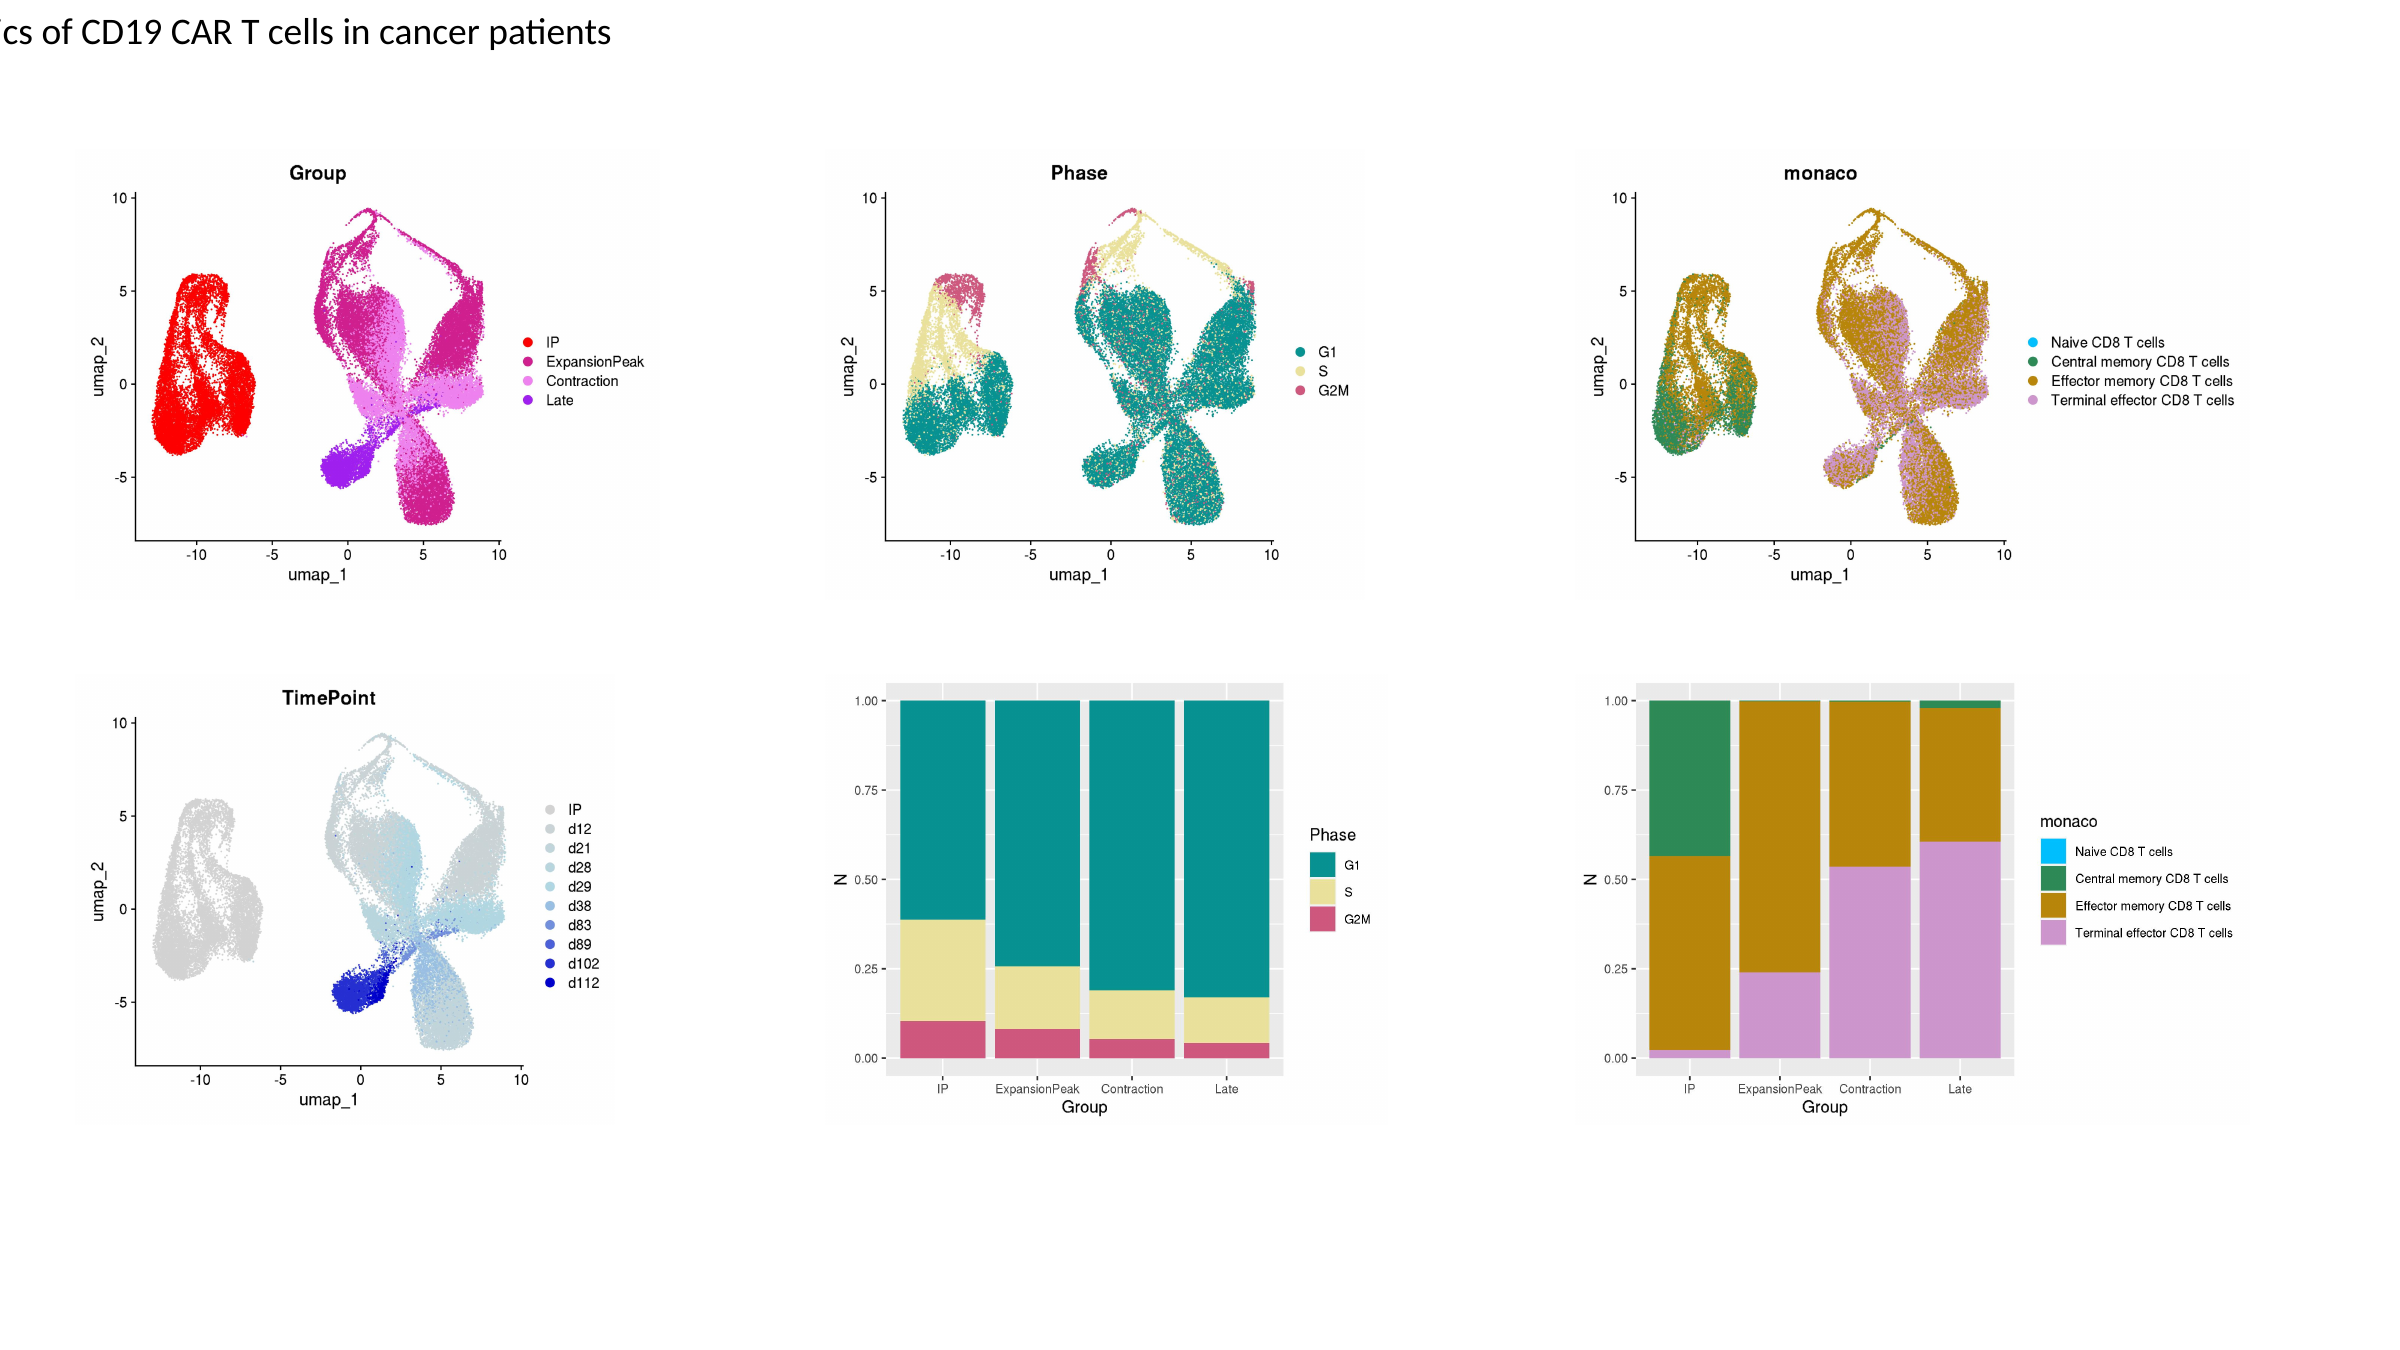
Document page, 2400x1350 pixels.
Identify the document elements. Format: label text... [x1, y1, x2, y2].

picture [824, 149, 1366, 601]
picture [74, 674, 616, 1126]
picture [1574, 674, 2251, 1126]
picture [74, 149, 661, 601]
picture [1574, 149, 2251, 601]
text_box GSE125881: longitudinal kinetics of CD19 CAR T cells in cancer patients UMAPs for cell annotations [0, 0, 628, 105]
picture [824, 674, 1388, 1126]
